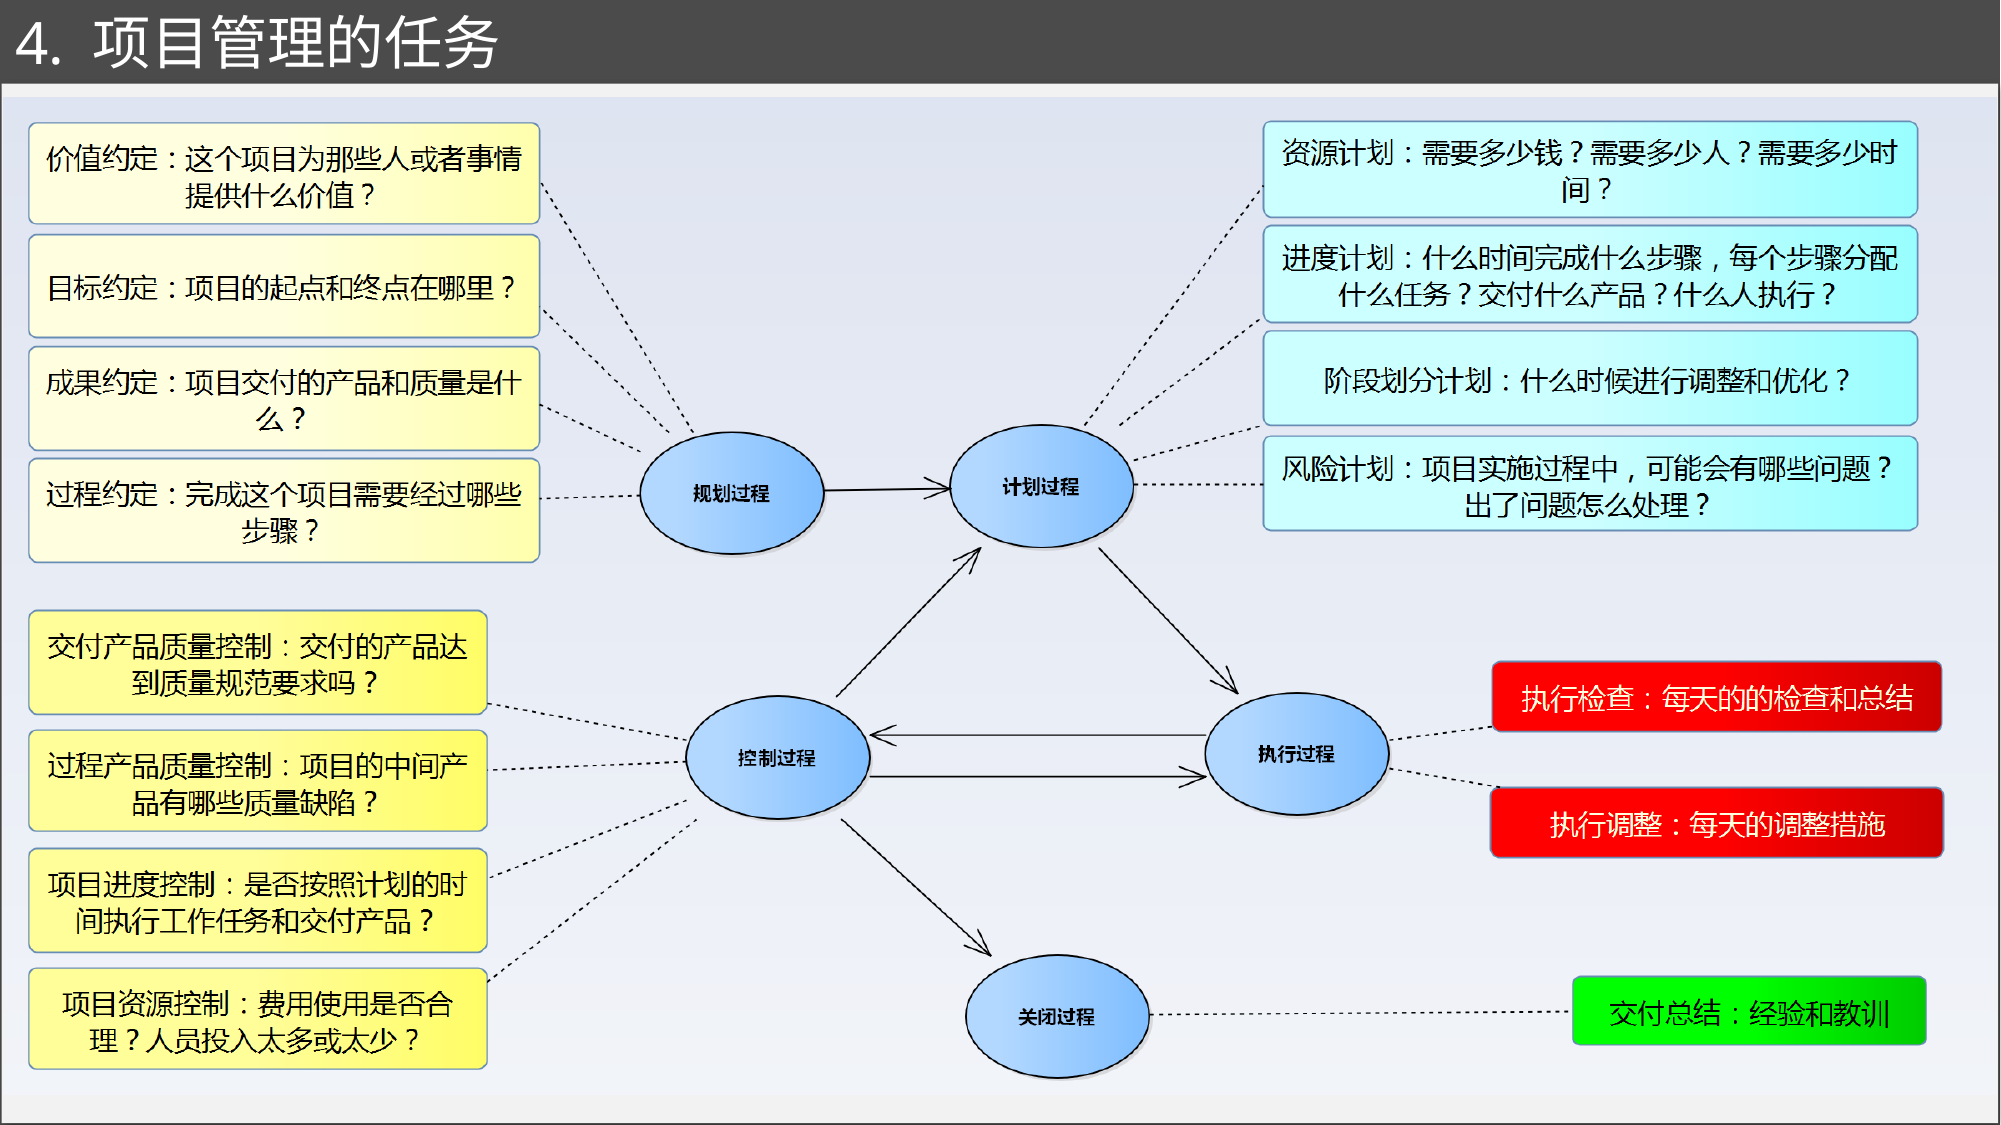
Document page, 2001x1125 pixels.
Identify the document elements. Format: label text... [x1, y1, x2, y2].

title 4. 项目管理的任务 [0, 1, 2000, 81]
picture [3, 97, 1997, 1095]
